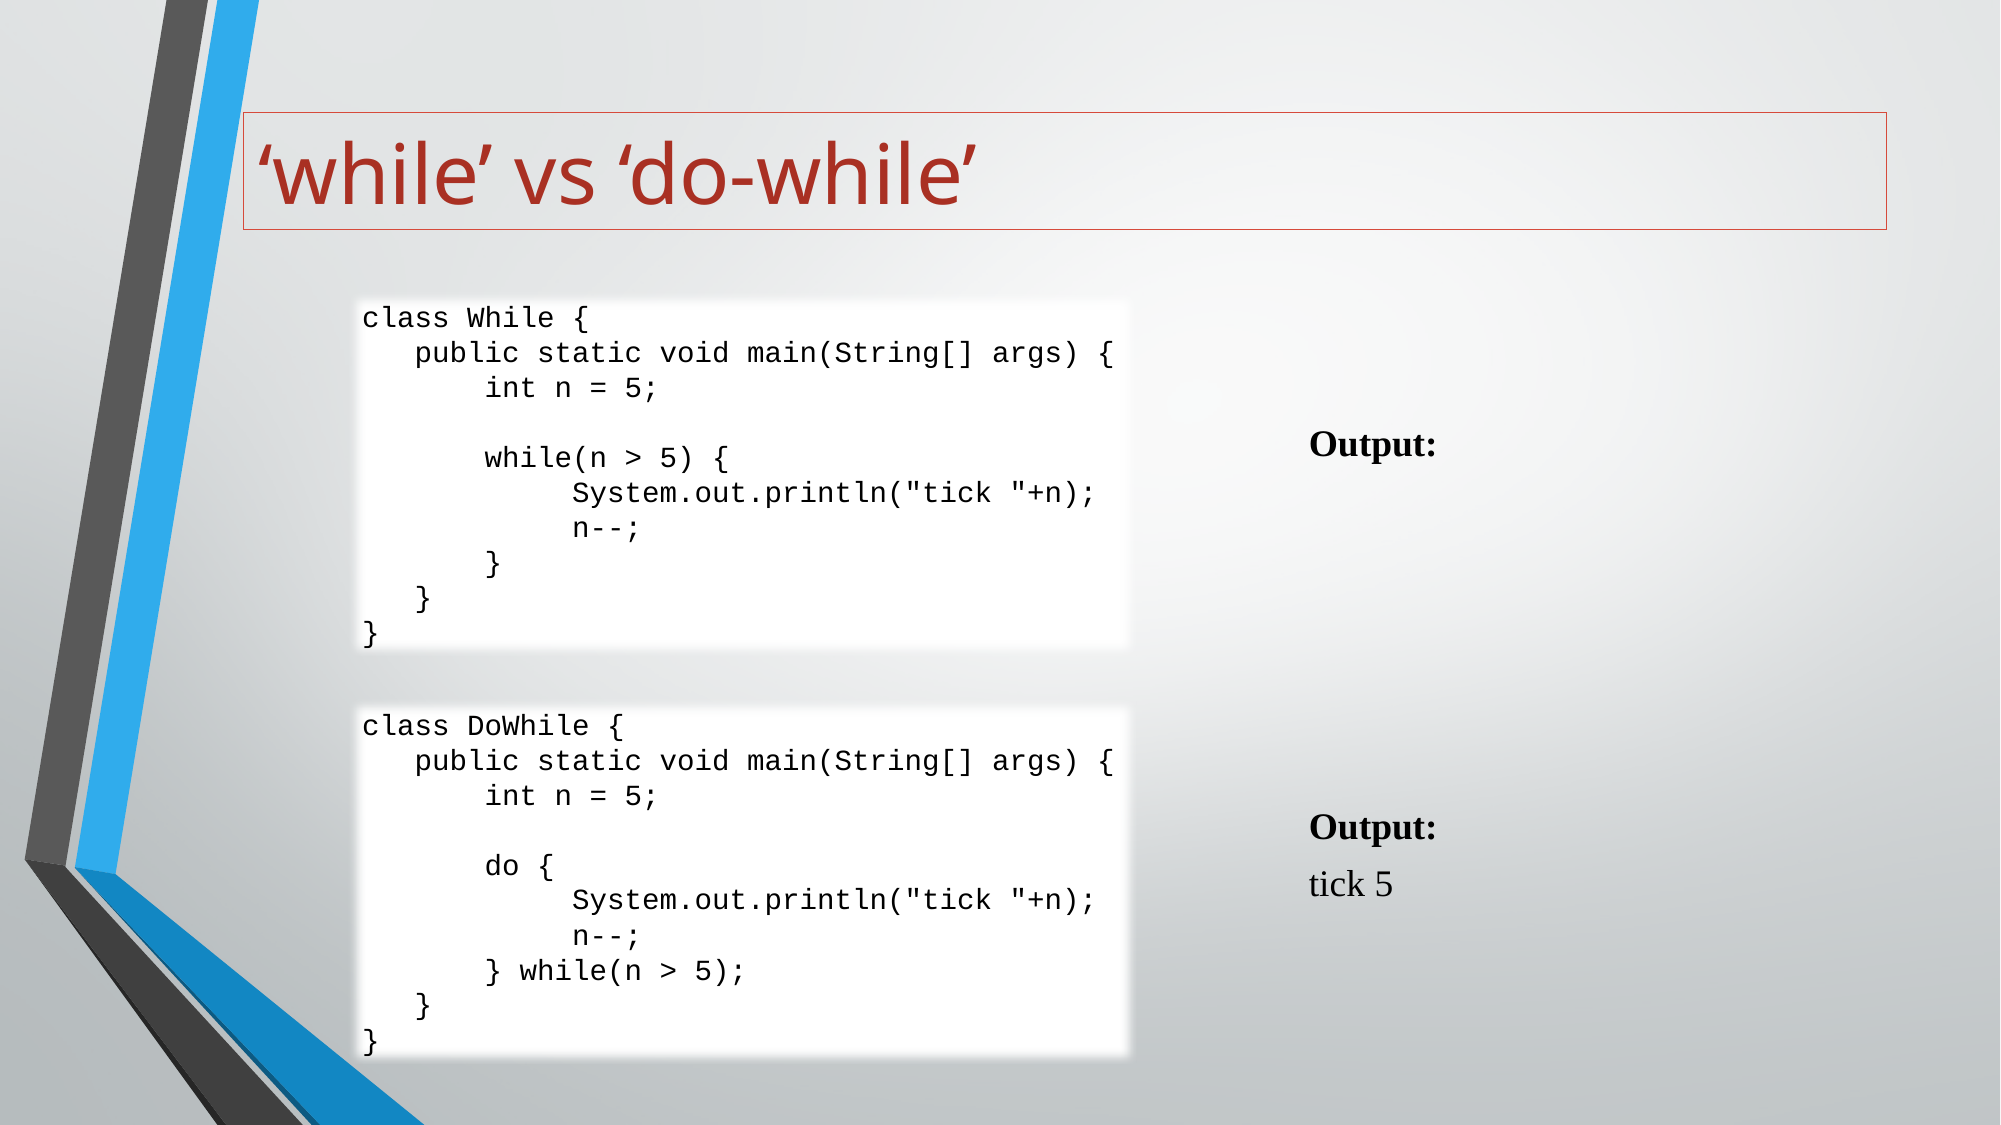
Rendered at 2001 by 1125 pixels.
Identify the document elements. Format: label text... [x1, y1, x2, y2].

text_box class While { public static void main(String[] args) { int n = 5; while(n > 5) { System.out.println("tick "+n); n--; } } } [364, 308, 1123, 641]
title ‘while’ vs ‘do-while’ [243, 112, 1887, 230]
text_box class DoWhile { public static void main(String[] args) { int n = 5; do { System.out.println("tick "+n); n--; } while(n > 5); } } [364, 715, 1123, 1049]
text_box Output: tick 5 [1293, 794, 1801, 912]
text_box Output: [1293, 411, 1801, 471]
